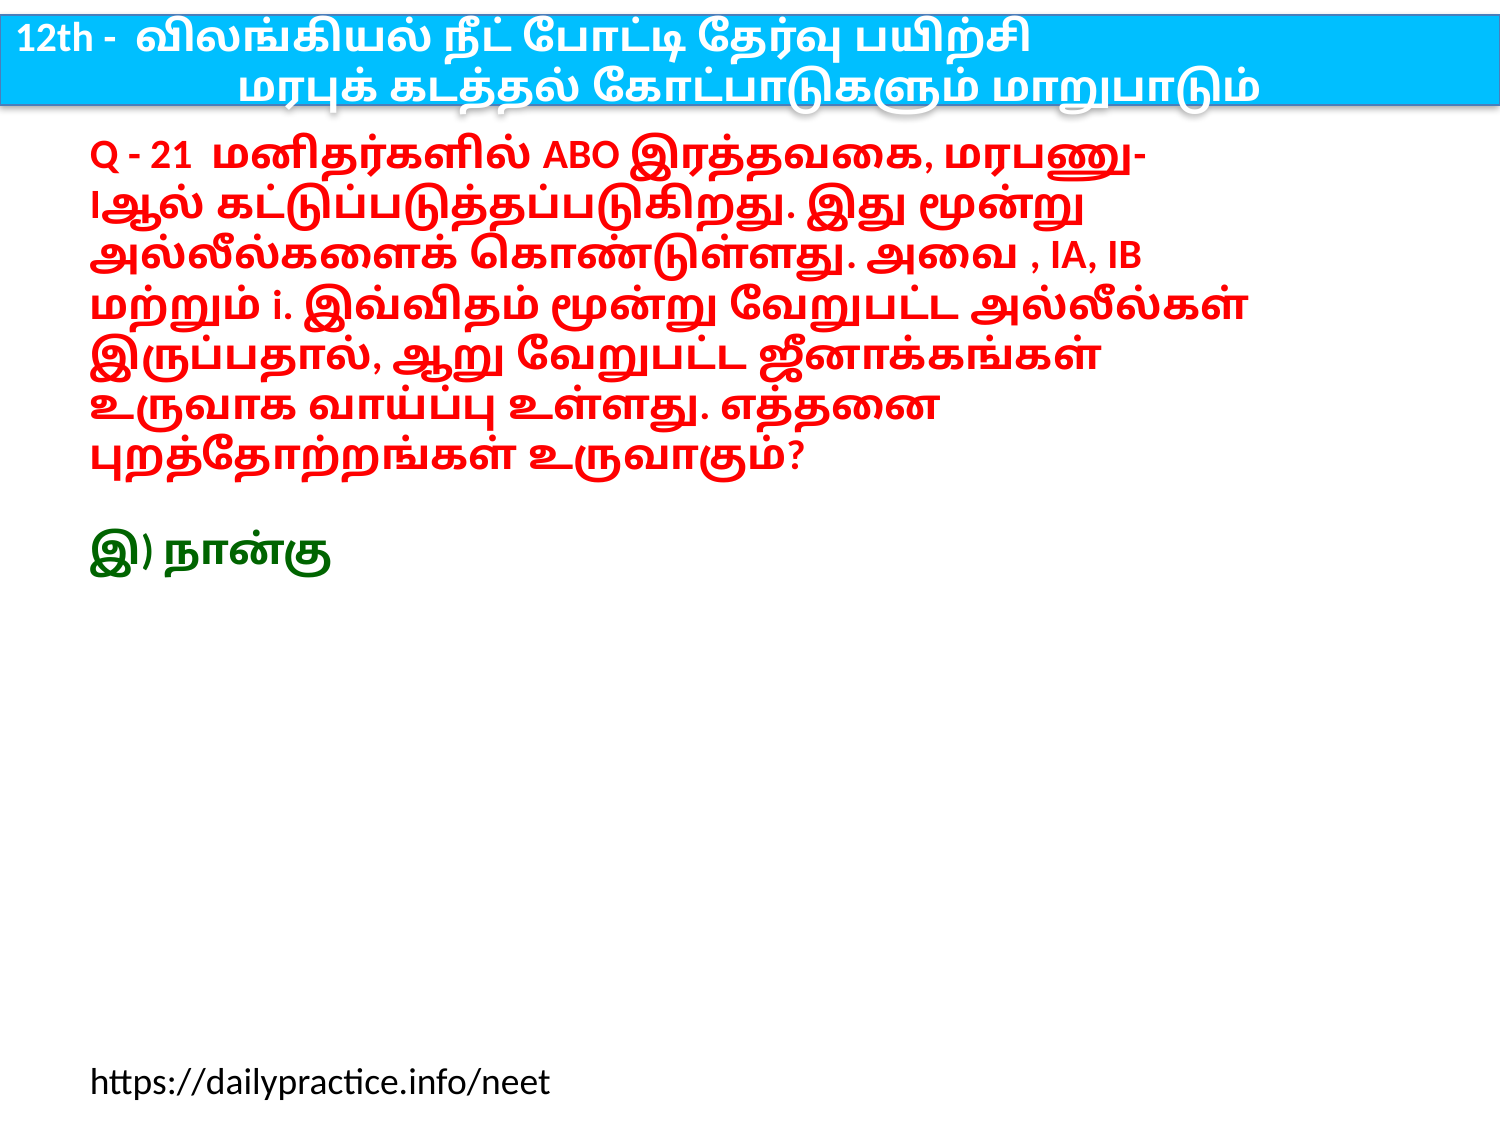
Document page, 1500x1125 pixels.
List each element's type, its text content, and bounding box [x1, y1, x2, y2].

text_box 12th - விலங்கியல் நீட் போட்டி தேர்வு பயிற்சி மரபுக் கடத்தல் கோட்பாடுகளும் மாறுபாடும் [0, 14, 1500, 106]
text_box https://dailypractice.info/neet [74, 1049, 675, 1110]
text_box Q - 21 மனிதர்களில் ABO இரத்தவகை, மரபணு-Iஆல் கட்டுப்படுத்தப்படுகிறது. இது மூன்று அல்லீல்களைக் கொண்டுள்ளது. அவை , IA, IB மற்றும் i. இவ்விதம் மூன்று வேறுபட்ட அல்லீல்கள் இருப்பதால், ஆறு வேறுபட்ட ஜீனாக்கங்கள் உருவாக வாய்ப்பு உள்ளது. எத்தனை புறத்தோற்றங்கள் உருவாகும்? இ) நான்கு [74, 74, 1275, 580]
